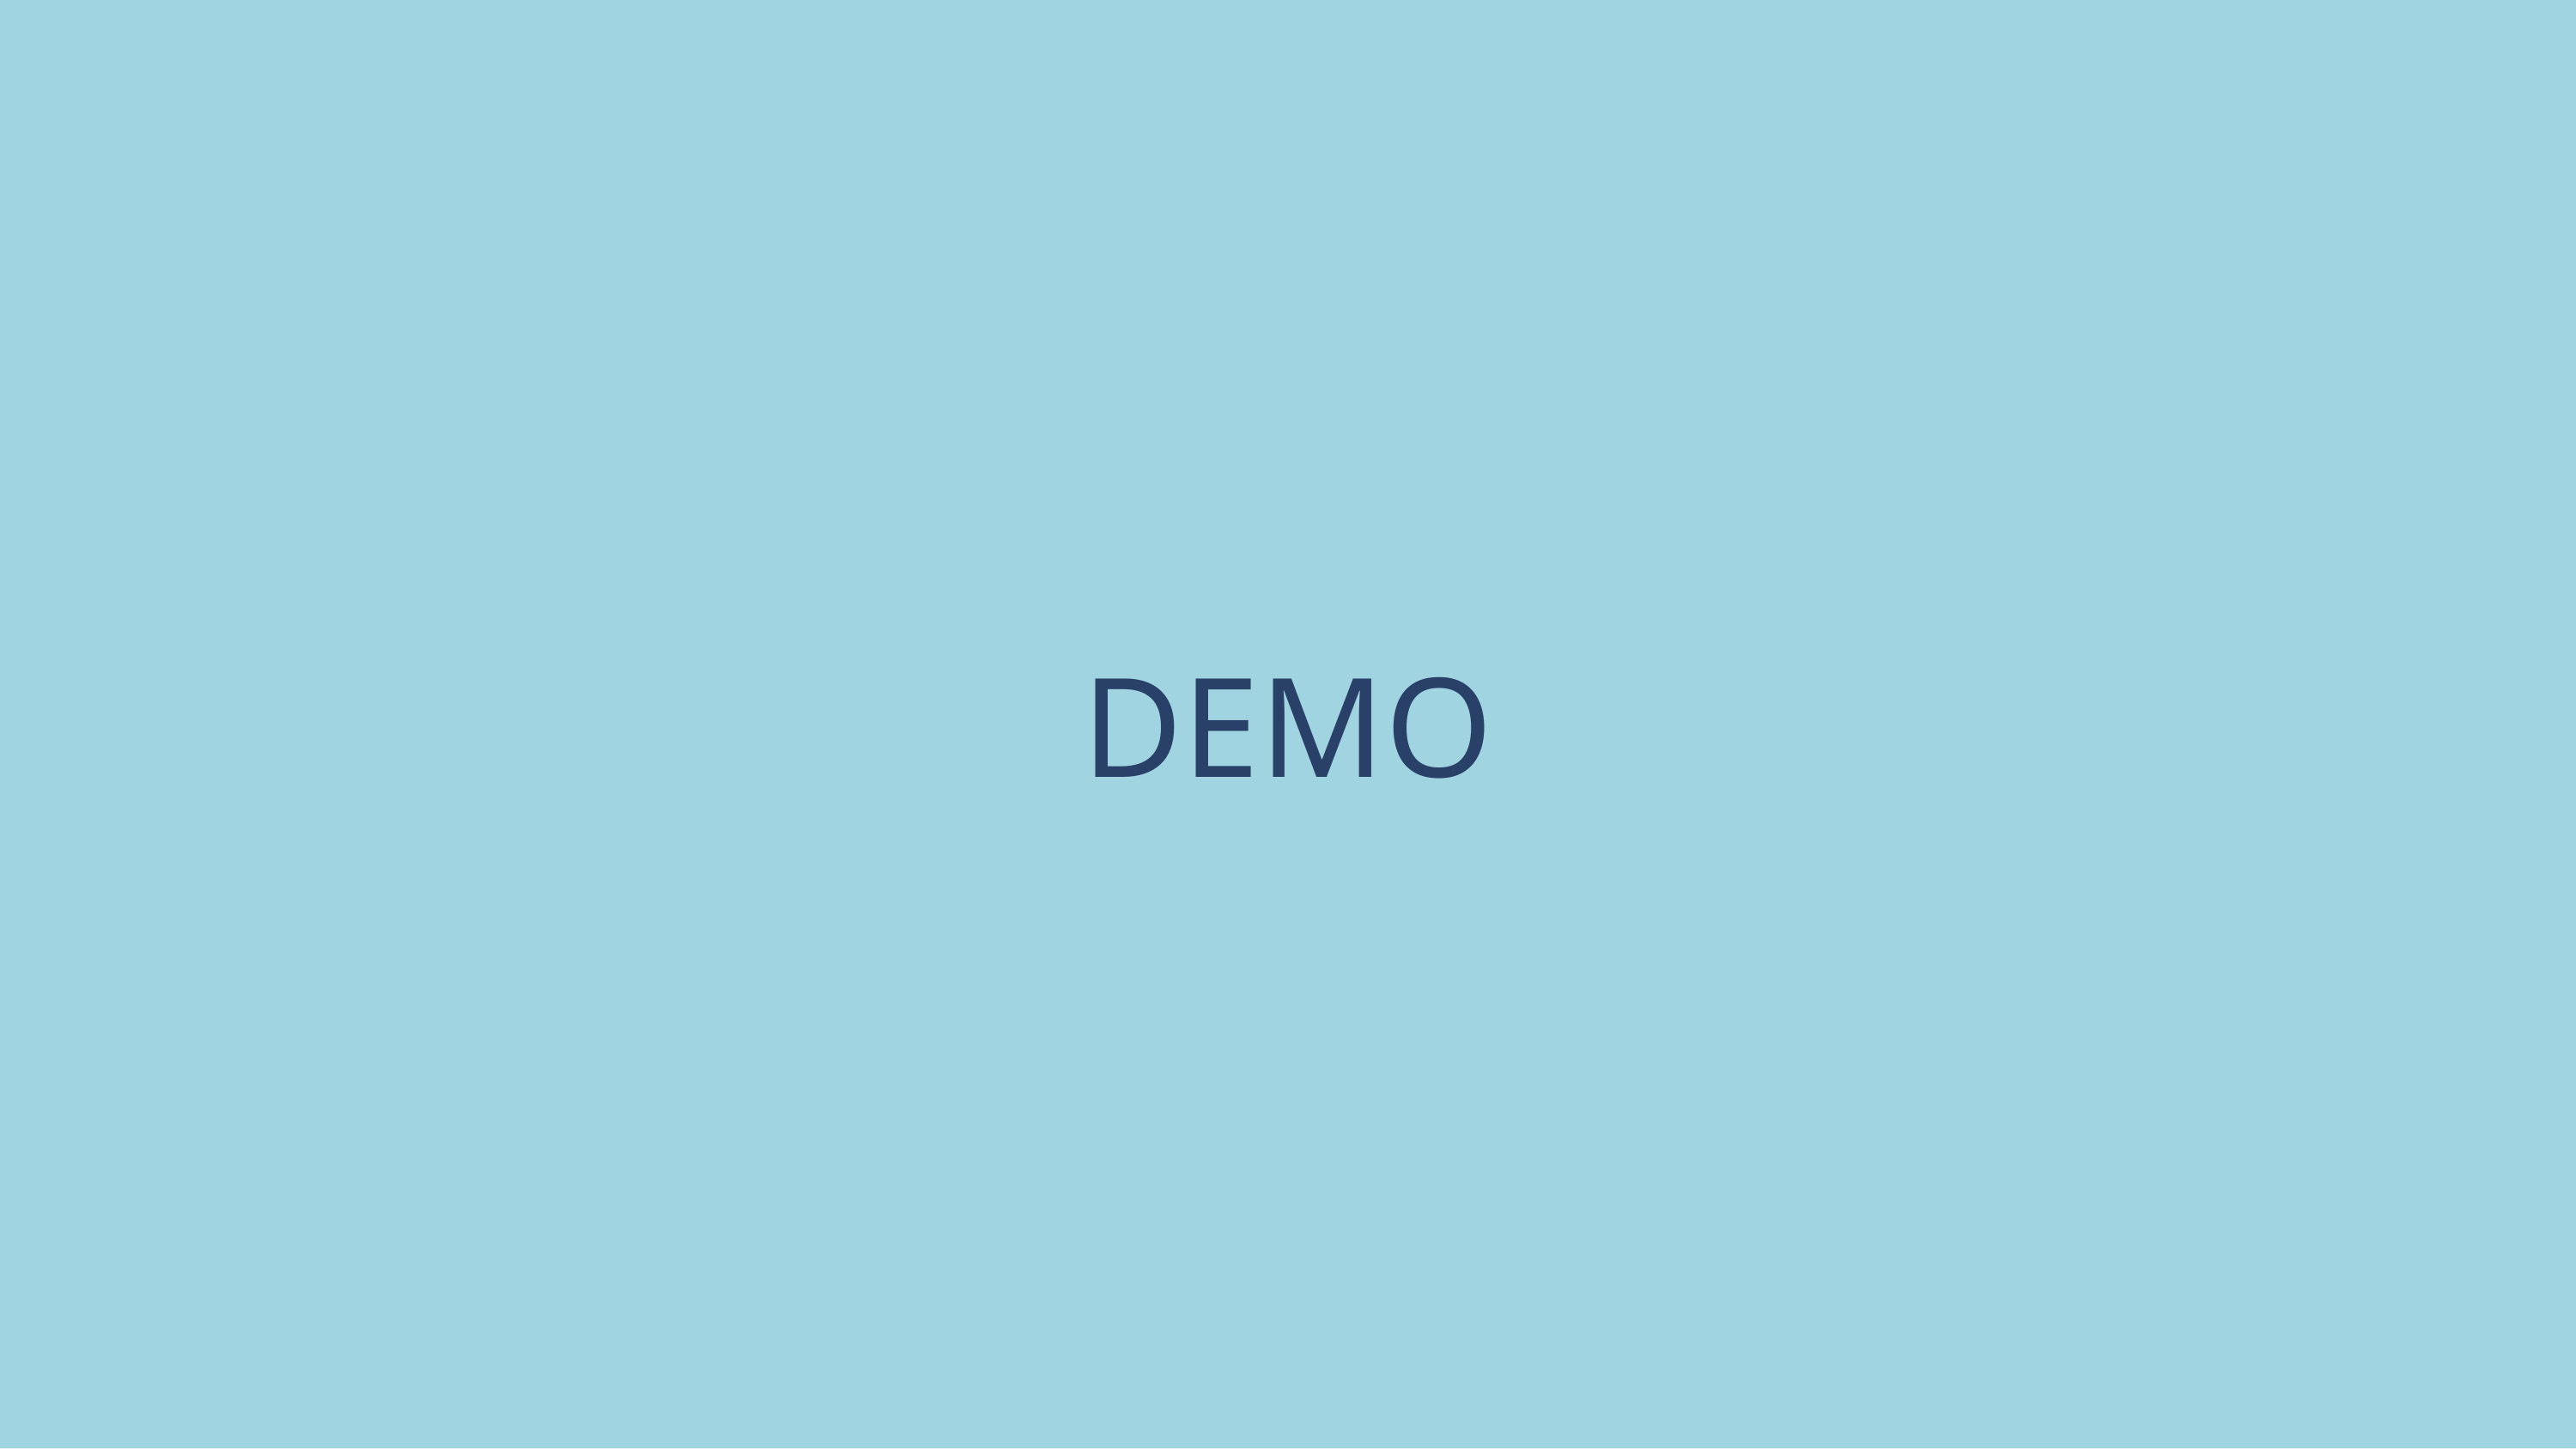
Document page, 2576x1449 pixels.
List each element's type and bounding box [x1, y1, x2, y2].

text_box [0, 0, 2576, 1449]
